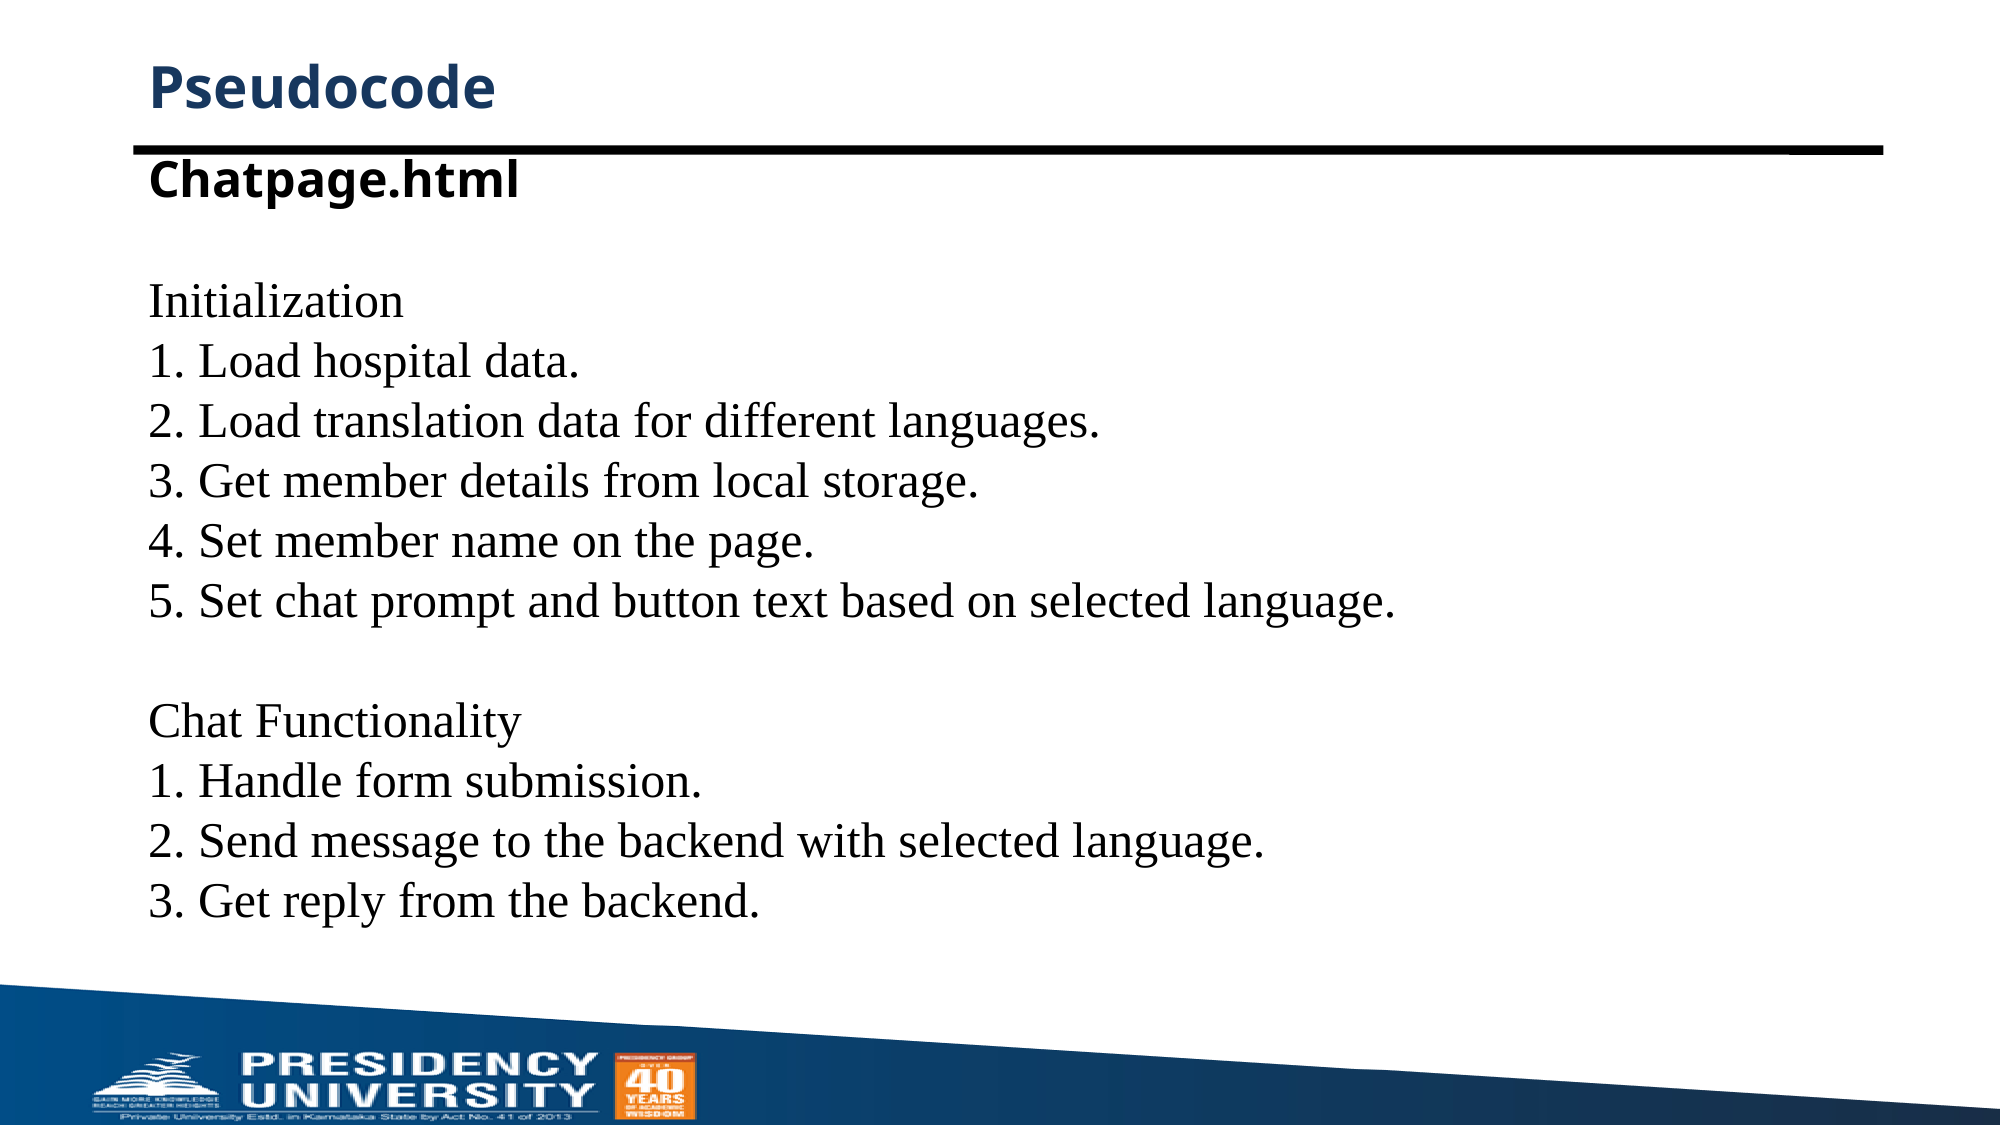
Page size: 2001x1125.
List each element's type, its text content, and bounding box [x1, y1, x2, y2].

text_box Chatpage.html Initialization 1. Load hospital data. 2. Load translation data for different languages. 3. Get member details from local storage. 4. Set member name on the page. 5. Set chat prompt and button text based on selected language. Chat Functionality 1. Handle form submission. 2. Send message to the backend with selected language. 3. Get reply from the backend. [133, 140, 1945, 996]
picture [0, 982, 2000, 1125]
title Pseudocode [133, 45, 1884, 125]
